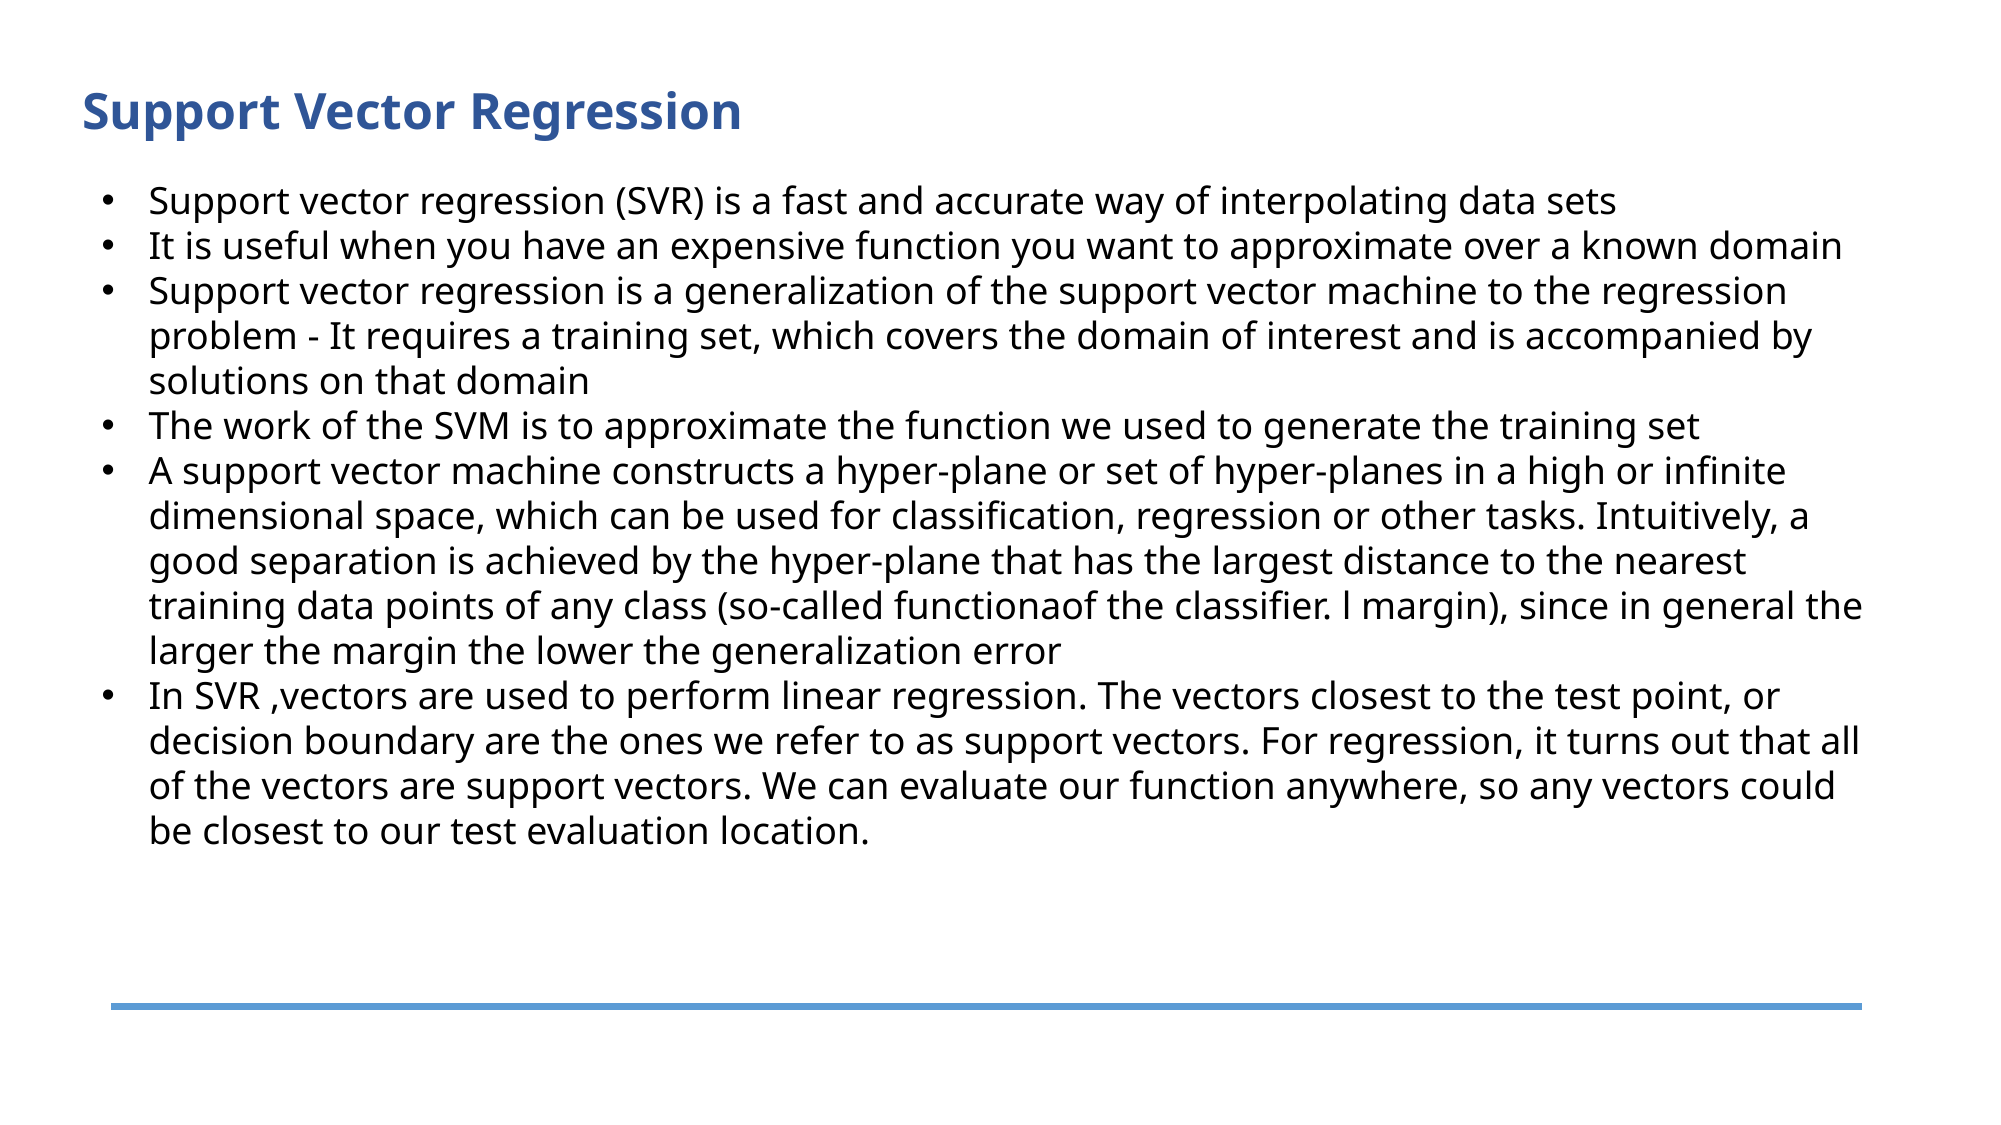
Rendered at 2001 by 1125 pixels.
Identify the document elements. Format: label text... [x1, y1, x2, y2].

text_box Support Vector Regression [67, 71, 1900, 147]
text_box Support vector regression (SVR) is a fast and accurate way of interpolating data sets It is useful when you have an expensive function you want to approximate over a known domain Support vector regression is a generalization of the support vector machine to the regression problem - It requires a training set, which covers the domain of interest and is accompanied by solutions on that domain The work of the SVM is to approximate the function we used to generate the training set A support vector machine constructs a hyper-plane or set of hyper-planes in a high or infinite dimensional space, which can be used for classification, regression or other tasks. Intuitively, a good separation is achieved by the hyper-plane that has the largest distance to the nearest training data points of any class (so-called functionaof the classifier. l margin), since in general the larger the margin the lower the generalization error In SVR ,vectors are used to perform linear regression. The vectors closest to the test point, or decision boundary are the ones we refer to as support vectors. For regression, it turns out that all of the vectors are support vectors. We can evaluate our function anywhere, so any vectors could be closest to our test evaluation location. [86, 169, 1900, 860]
